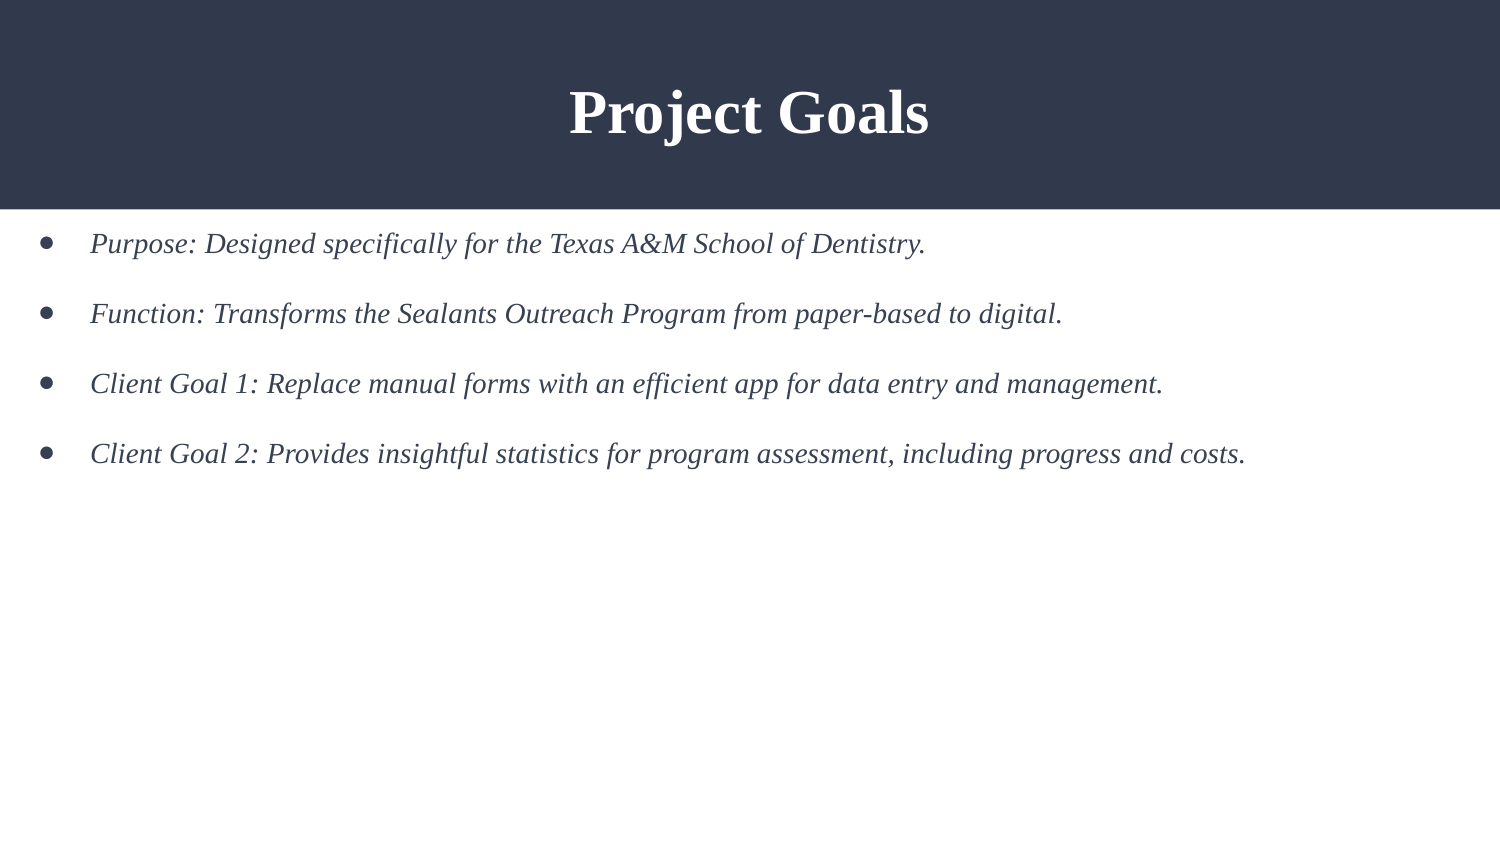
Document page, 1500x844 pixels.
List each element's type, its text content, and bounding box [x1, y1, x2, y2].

title Project Goals [0, 0, 1500, 209]
text_box Purpose: Designed specifically for the Texas A&M School of Dentistry. Function: Transforms the Sealants Outreach Program from paper-based to digital. Client Goal 1: Replace manual forms with an efficient app for data entry and management. Client Goal 2: Provides insightful statistics for program assessment, including progress and costs. [0, 209, 1500, 844]
